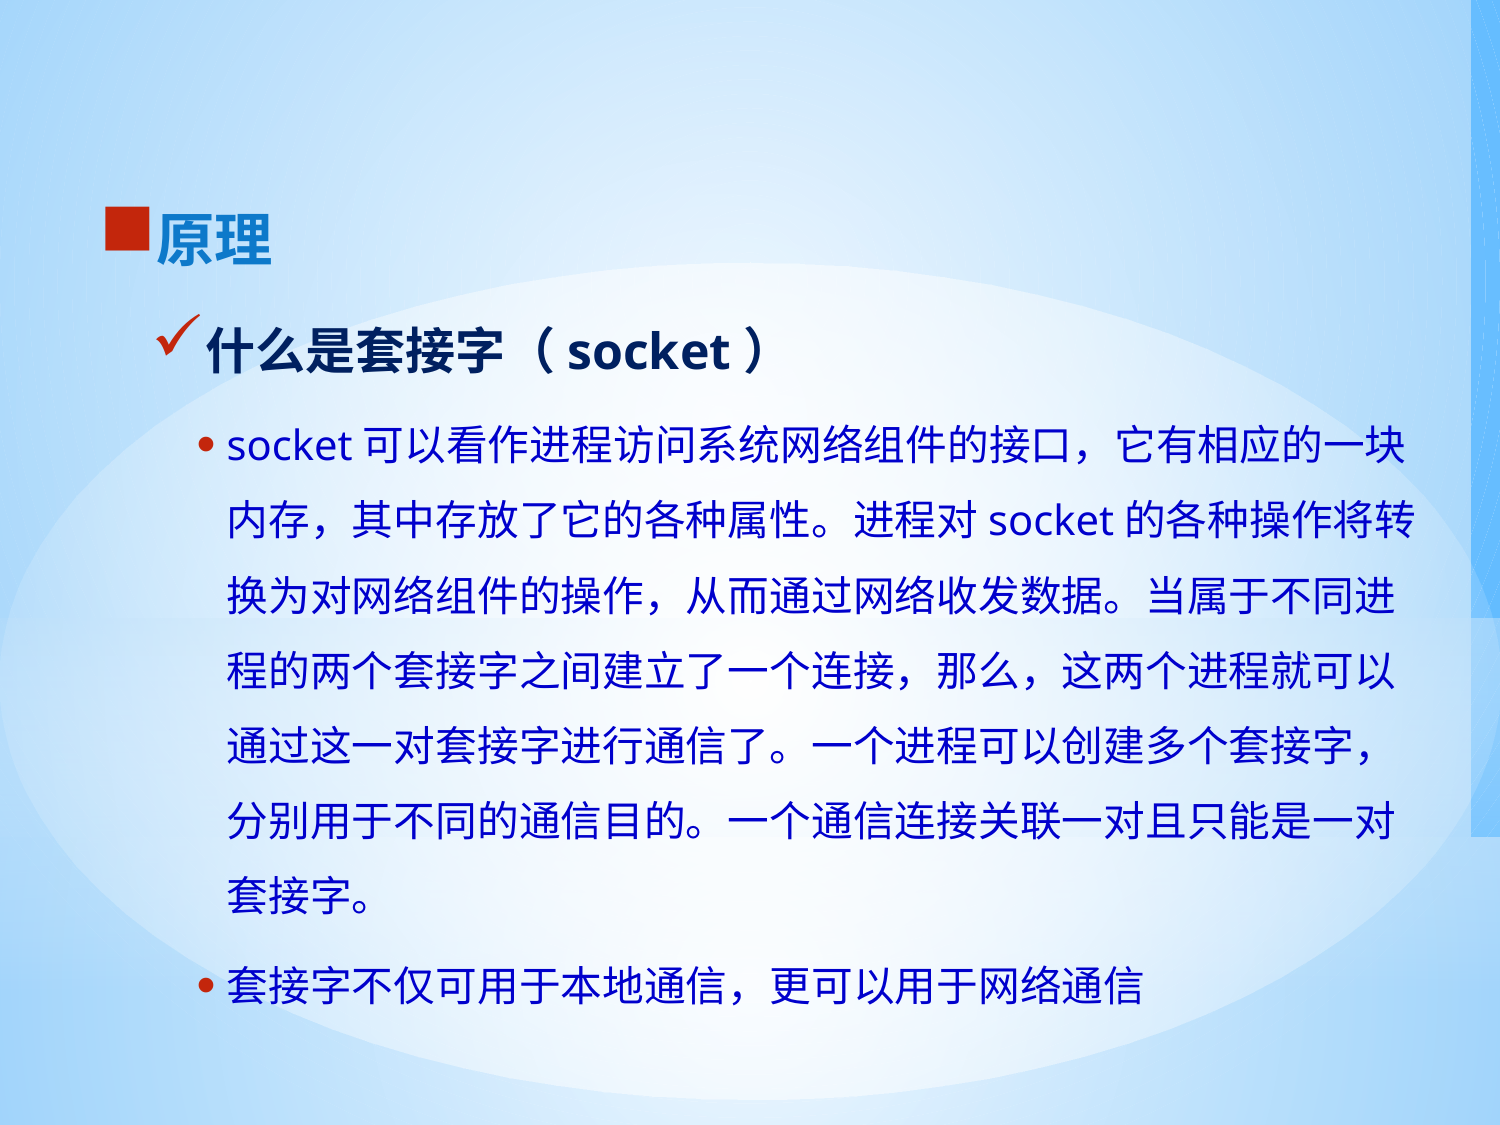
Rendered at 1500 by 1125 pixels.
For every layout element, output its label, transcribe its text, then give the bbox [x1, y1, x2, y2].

list 原理 什么是套接字（socket） socket可以看作进程访问系统网络组件的接口，它有相应的一块内存，其中存放了它的各种属性。进程对socket的各种操作将转换为对网络组件的操作，从而通过网络收发数据。当属于不同进程的两个套接字之间建立了一个连接，那么，这两个进程就可以通过这一对套接字进行通信了。一个进程可以创建多个套接字，分别用于不同的通信目的。一个通信连接关联一对且只能是一对套接字。 套接字不仅可用于本地通信，更可以用于网络通信 [76, 160, 1447, 1024]
